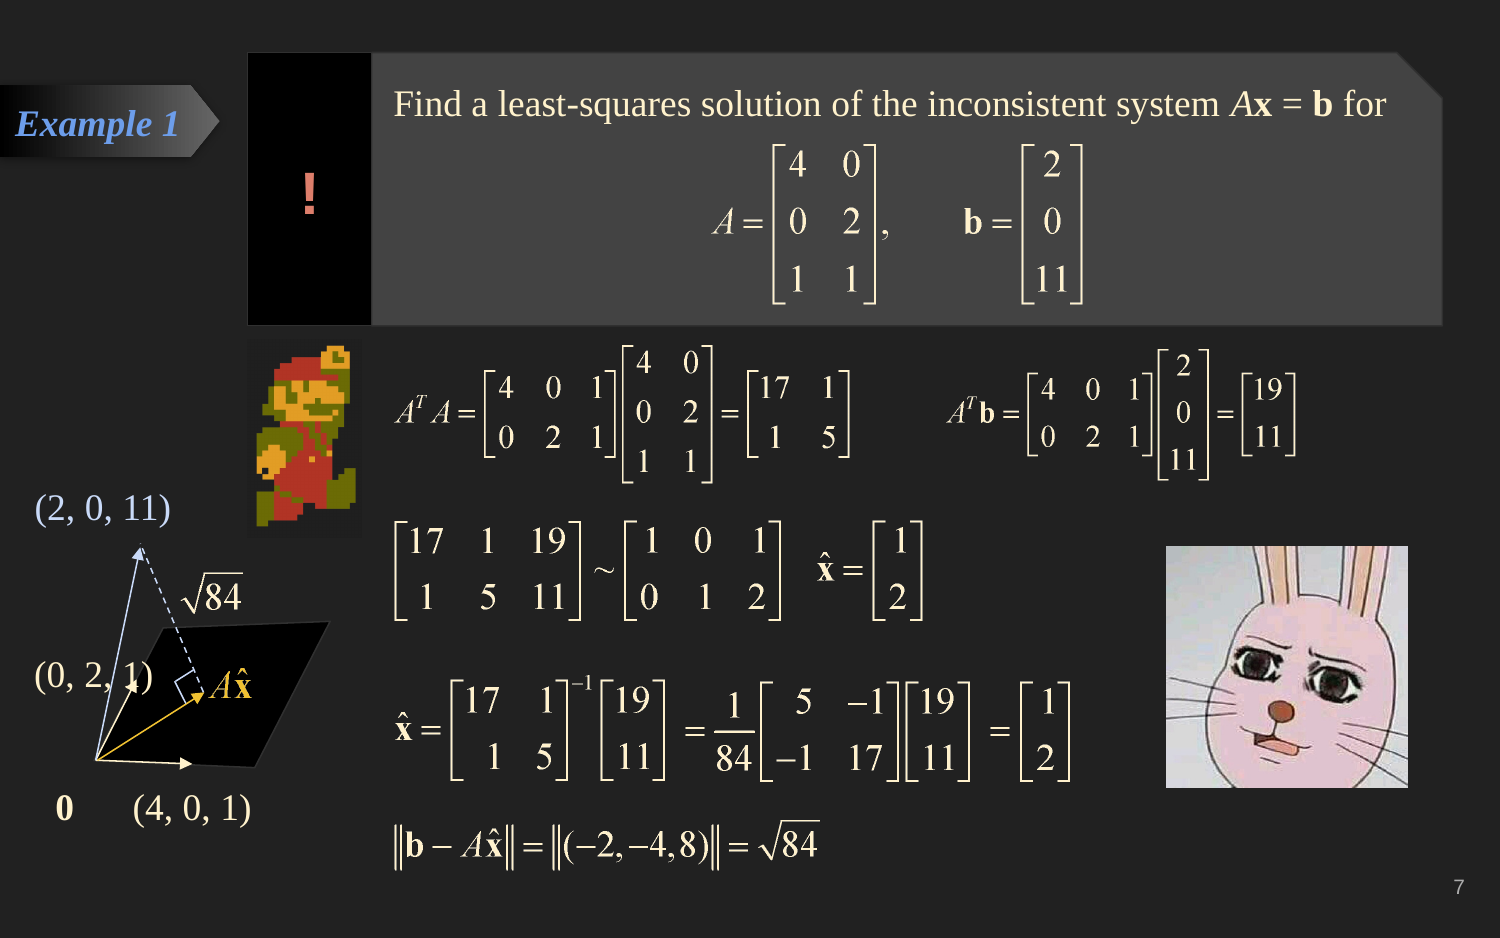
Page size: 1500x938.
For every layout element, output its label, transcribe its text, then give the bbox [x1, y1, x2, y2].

picture [986, 676, 1075, 787]
slide_number ‹#› [1389, 849, 1480, 922]
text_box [19, 596, 331, 834]
picture [389, 666, 670, 786]
picture [390, 515, 587, 627]
picture [389, 340, 855, 489]
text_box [97, 543, 256, 761]
picture [706, 138, 1089, 310]
picture [941, 344, 1300, 485]
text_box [19, 460, 201, 761]
picture [1165, 545, 1409, 789]
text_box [247, 52, 1443, 327]
picture [681, 676, 976, 787]
picture [247, 339, 363, 539]
text_box Example 1 [0, 85, 220, 158]
picture [590, 515, 787, 626]
picture [812, 515, 928, 626]
picture [390, 814, 827, 876]
